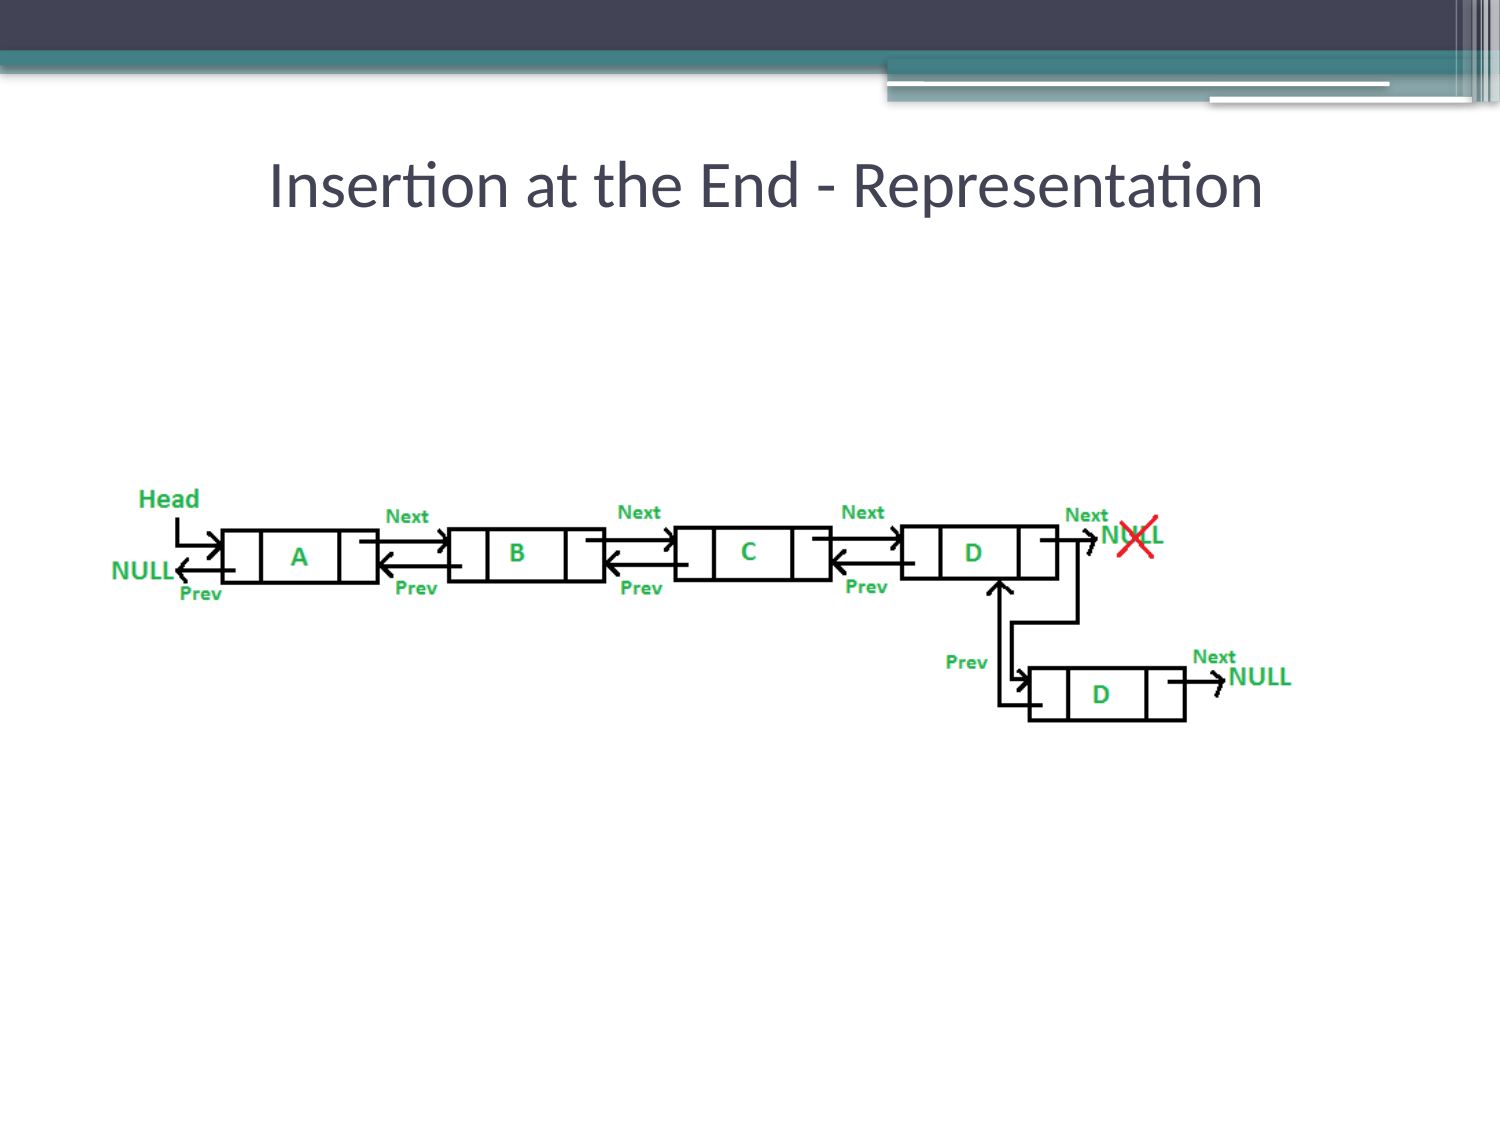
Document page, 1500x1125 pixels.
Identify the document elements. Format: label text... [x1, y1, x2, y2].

picture [56, 442, 1500, 812]
title Insertion at the End - Representation [129, 112, 1405, 250]
